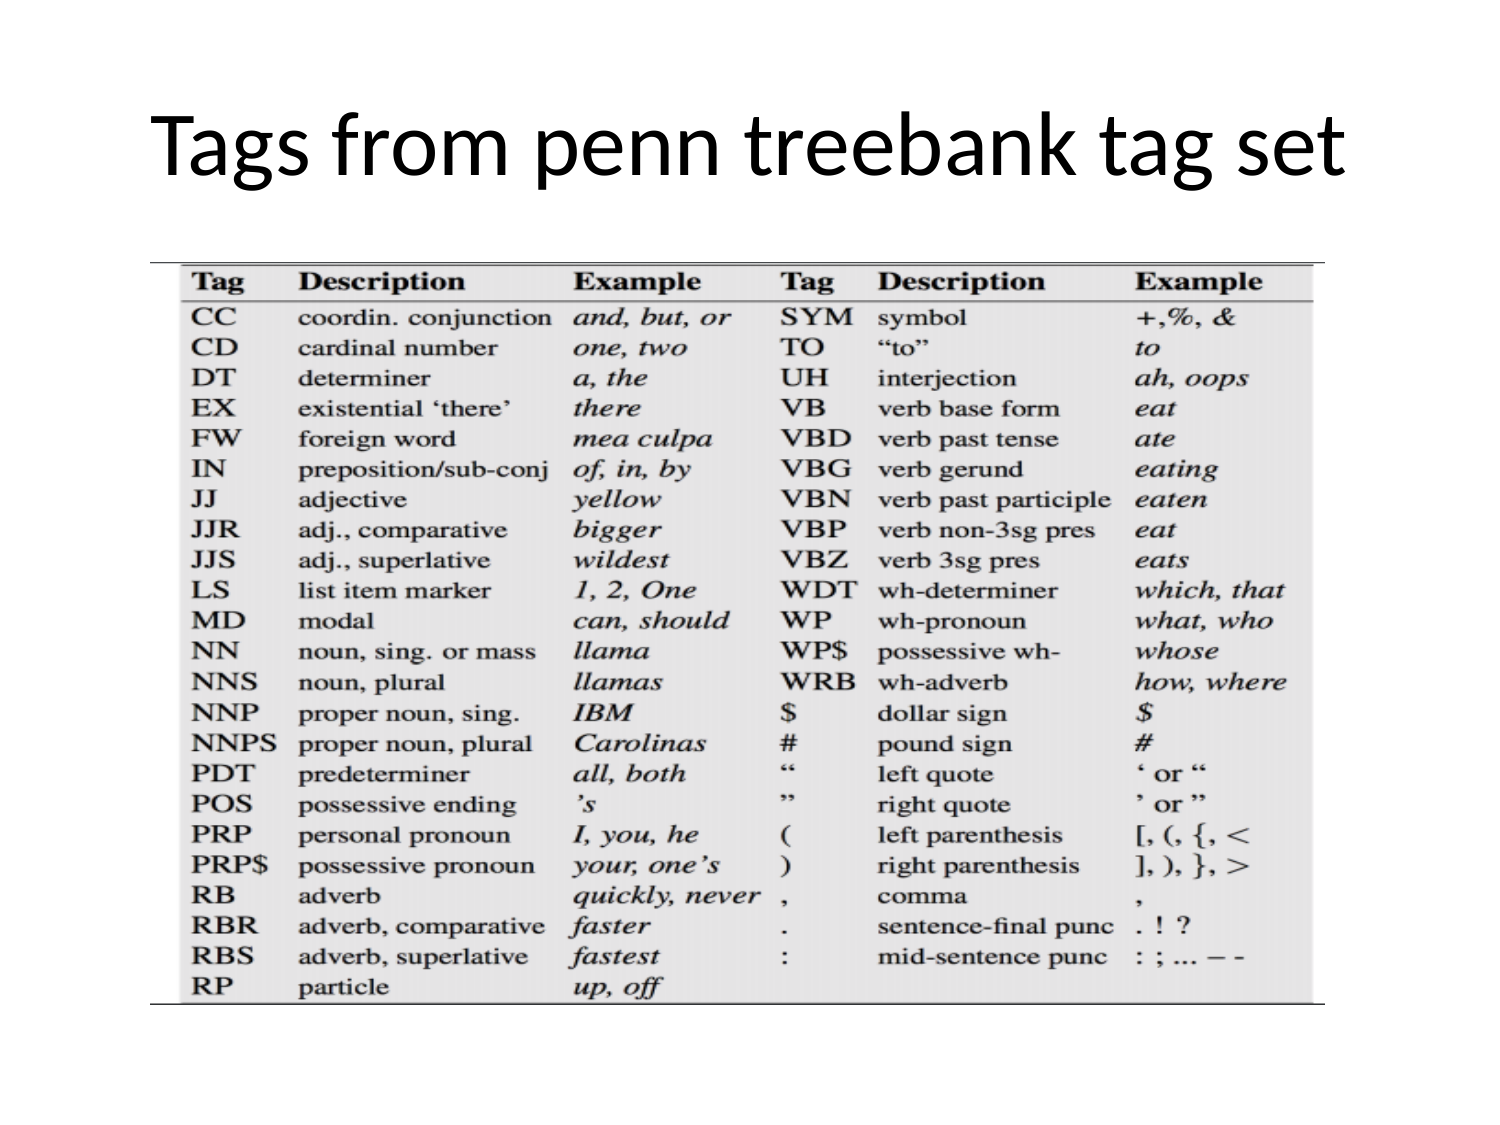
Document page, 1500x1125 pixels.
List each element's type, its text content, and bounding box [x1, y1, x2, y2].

title Tags from penn treebank tag set [74, 44, 1426, 233]
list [149, 262, 1326, 1006]
